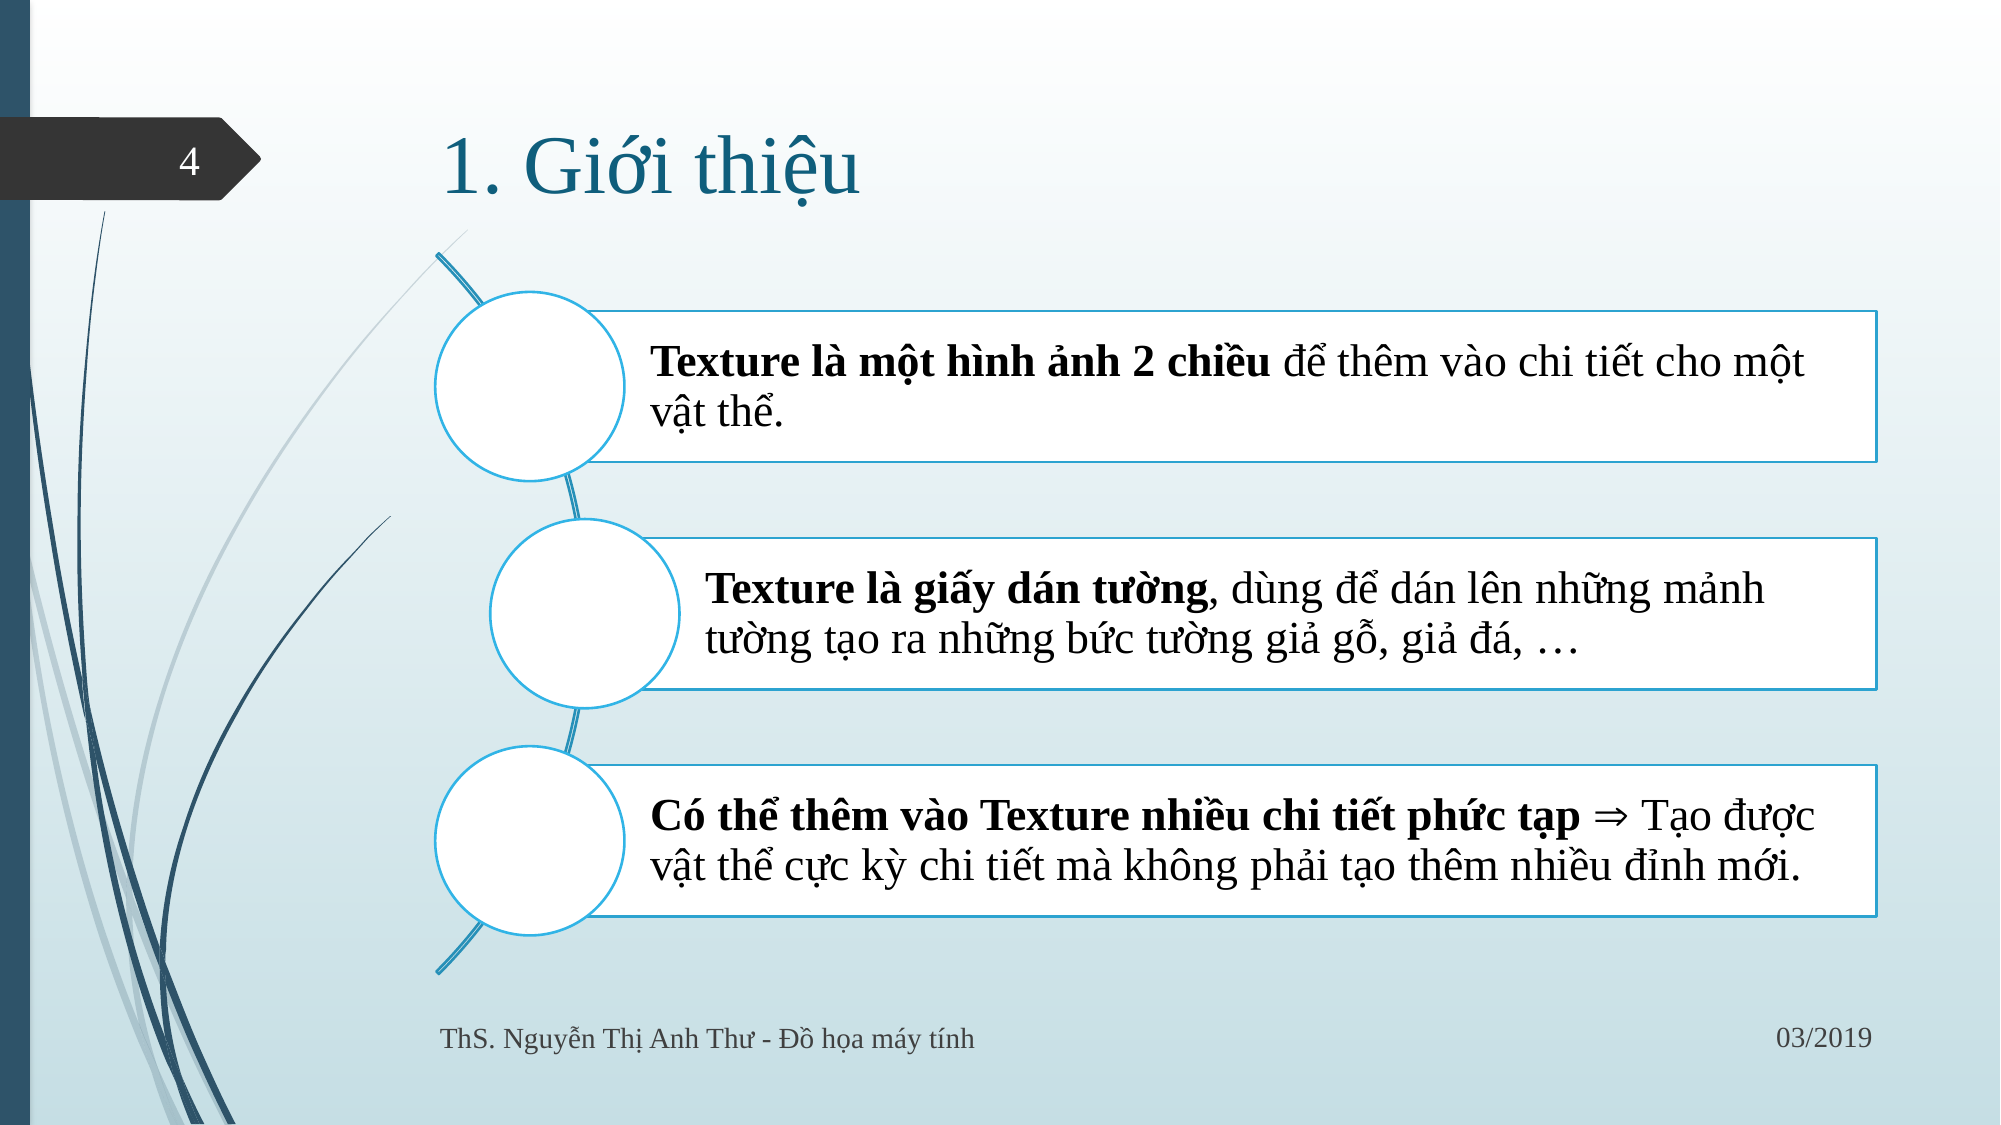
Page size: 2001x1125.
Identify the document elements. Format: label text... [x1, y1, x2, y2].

title 1. Giới thiệu [425, 102, 1888, 224]
slide_number 03/2019 [1699, 1005, 1888, 1067]
slide_number 4 [87, 129, 216, 190]
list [424, 234, 1888, 993]
footer ThS. Nguyễn Thị Anh Thư - Đồ họa máy tính [424, 1006, 1675, 1067]
